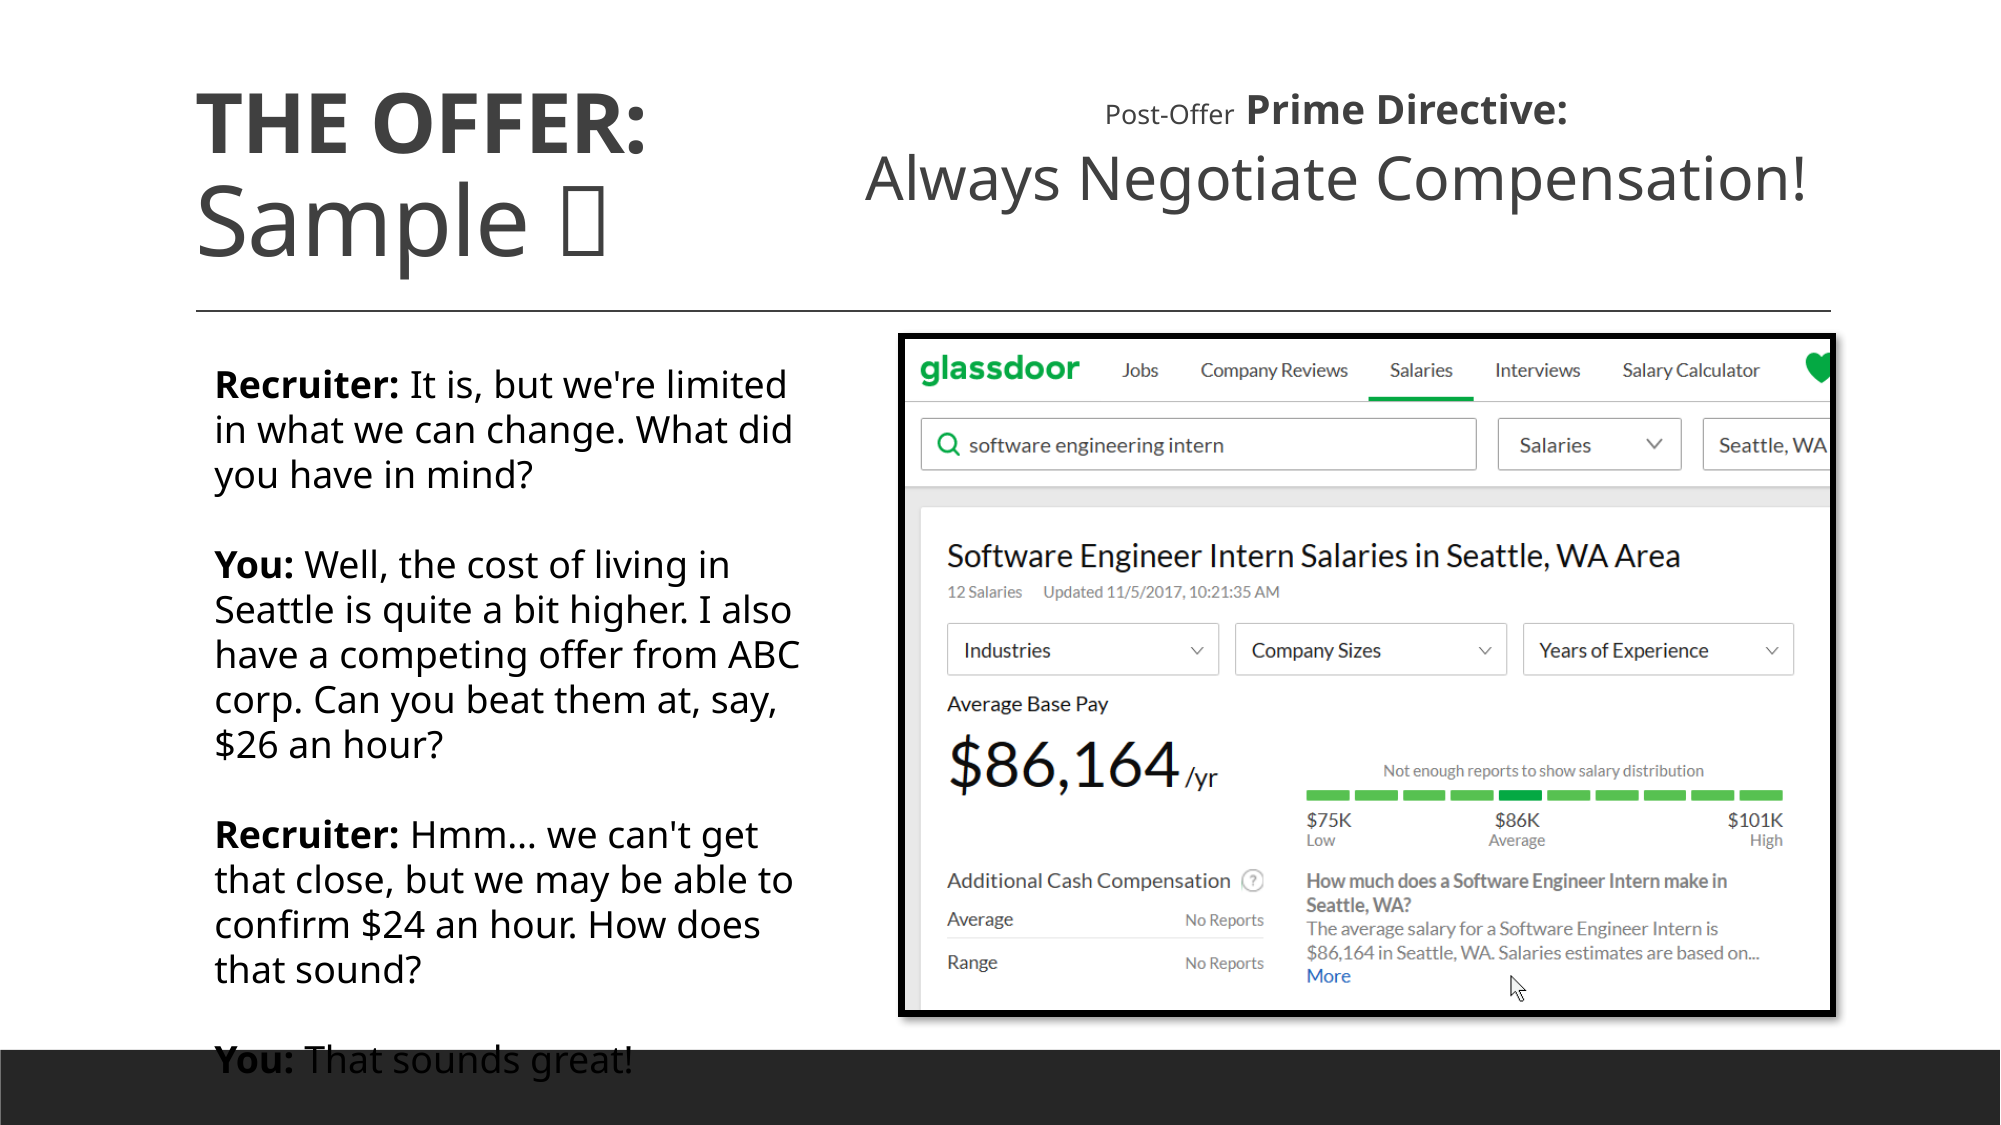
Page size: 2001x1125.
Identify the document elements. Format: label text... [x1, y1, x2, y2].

title THE OFFER: Sample 📞 [180, 47, 1830, 285]
text_box Recruiter: It is, but we're limited in what we can change. What did you have in mind? You: Well, the cost of living in Seattle is quite a bit higher. I also have a competing offer from ABC corp. Can you beat them at, say, $26 an hour? Recruiter: Hmm… we can't get that close, but we may be able to confirm $24 an hour. How does that sound? You: That sounds great! [199, 353, 831, 1088]
picture [904, 338, 1831, 1011]
list Post-Offer Prime Directive: Always Negotiate Compensation! [830, 71, 1830, 261]
